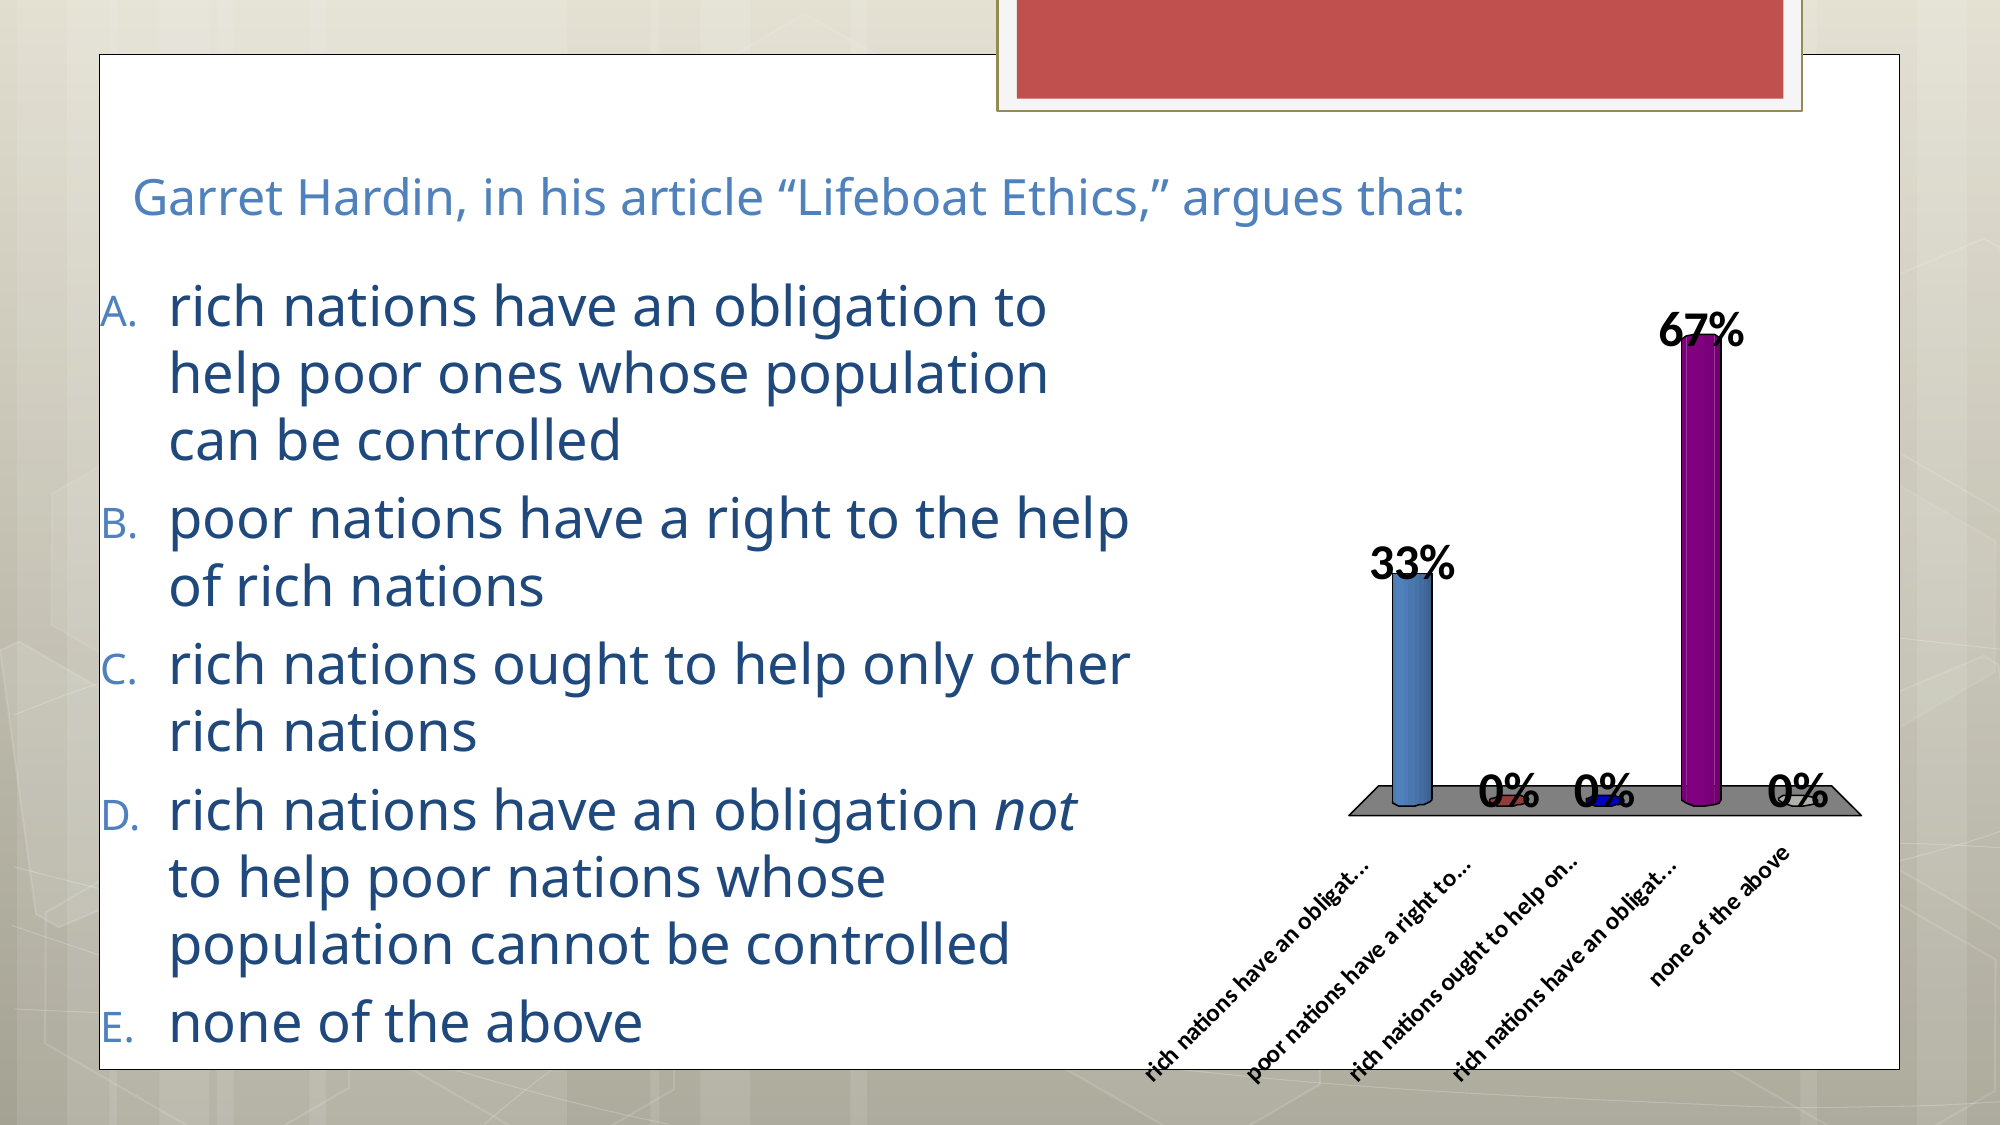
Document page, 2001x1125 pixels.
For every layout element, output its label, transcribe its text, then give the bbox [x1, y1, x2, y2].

list rich nations have an obligation to help poor ones whose population can be controlled poor nations have a right to the help of rich nations rich nations ought to help only other rich nations rich nations have an obligation not to help poor nations whose population cannot be controlled none of the above [75, 262, 988, 1066]
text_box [989, 262, 1990, 1107]
title Garret Hardin, in his article “Lifeboat Ethics,” argues that: [117, 113, 1570, 233]
